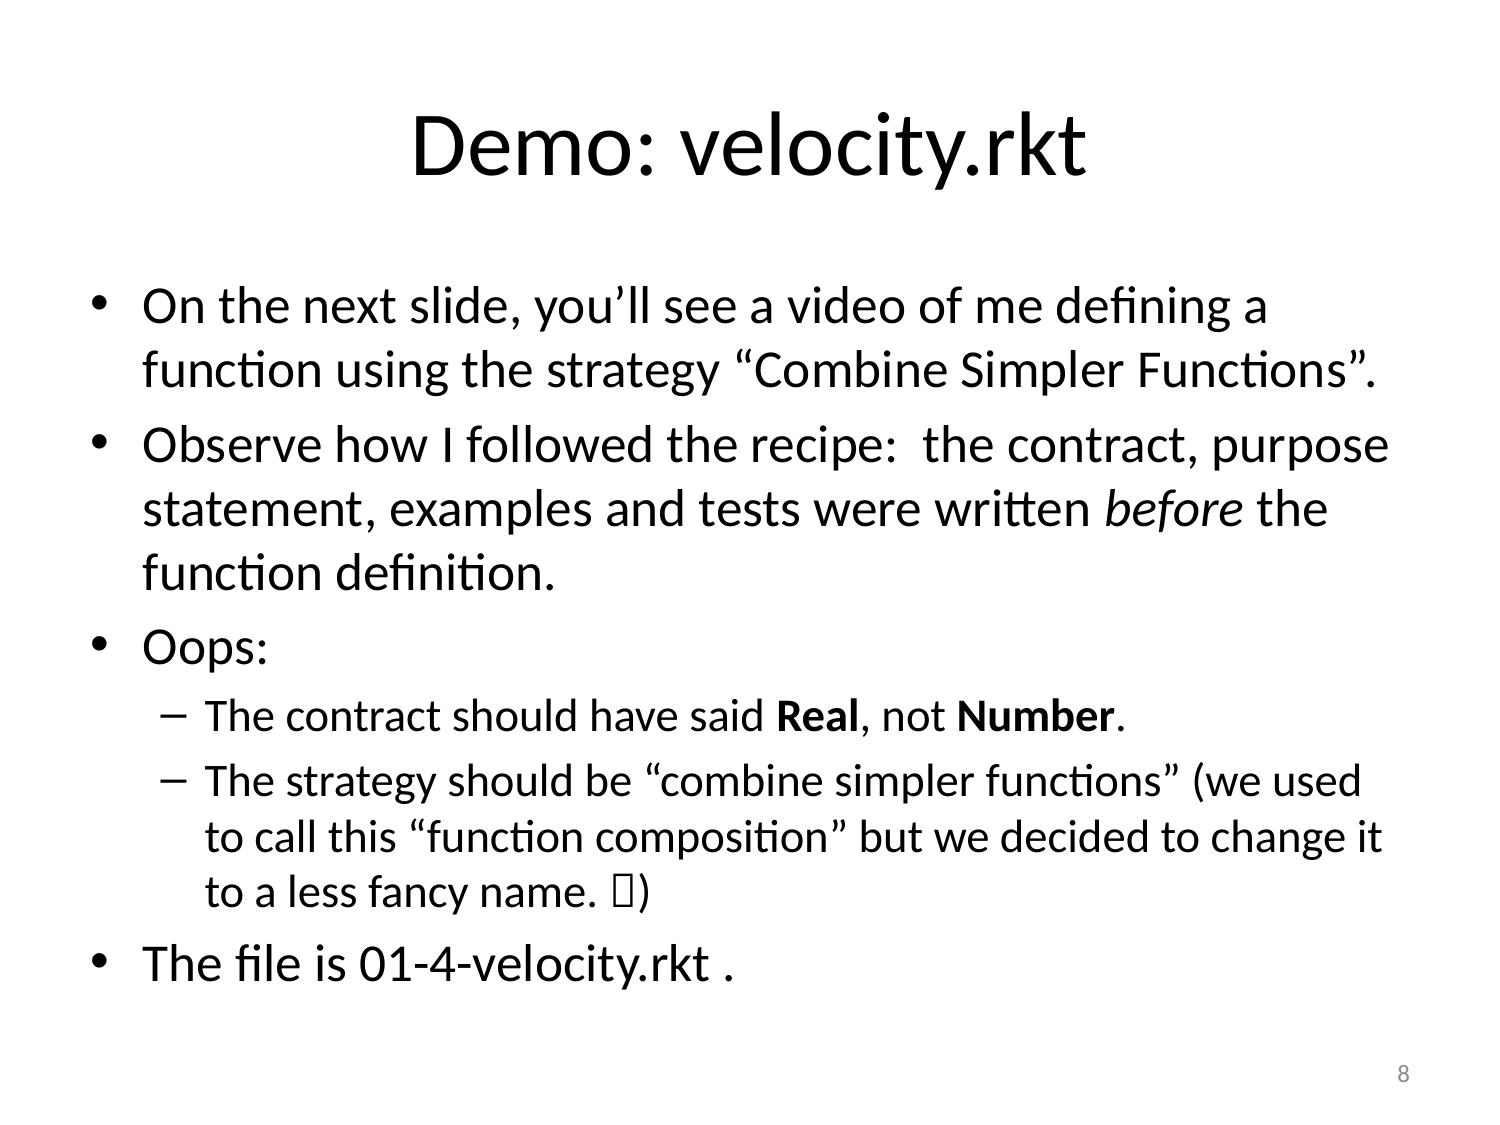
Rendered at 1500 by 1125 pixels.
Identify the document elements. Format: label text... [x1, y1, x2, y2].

slide_number 8 [1074, 1042, 1425, 1103]
list On the next slide, you’ll see a video of me defining a function using the strategy “Combine Simpler Functions”. Observe how I followed the recipe: the contract, purpose statement, examples and tests were written before the function definition. Oops: The contract should have said Real, not Number. The strategy should be “combine simpler functions” (we used to call this “function composition” but we decided to change it to a less fancy name. ) The file is 01-4-velocity.rkt . [75, 262, 1425, 1005]
title Demo: velocity.rkt [75, 45, 1425, 233]
